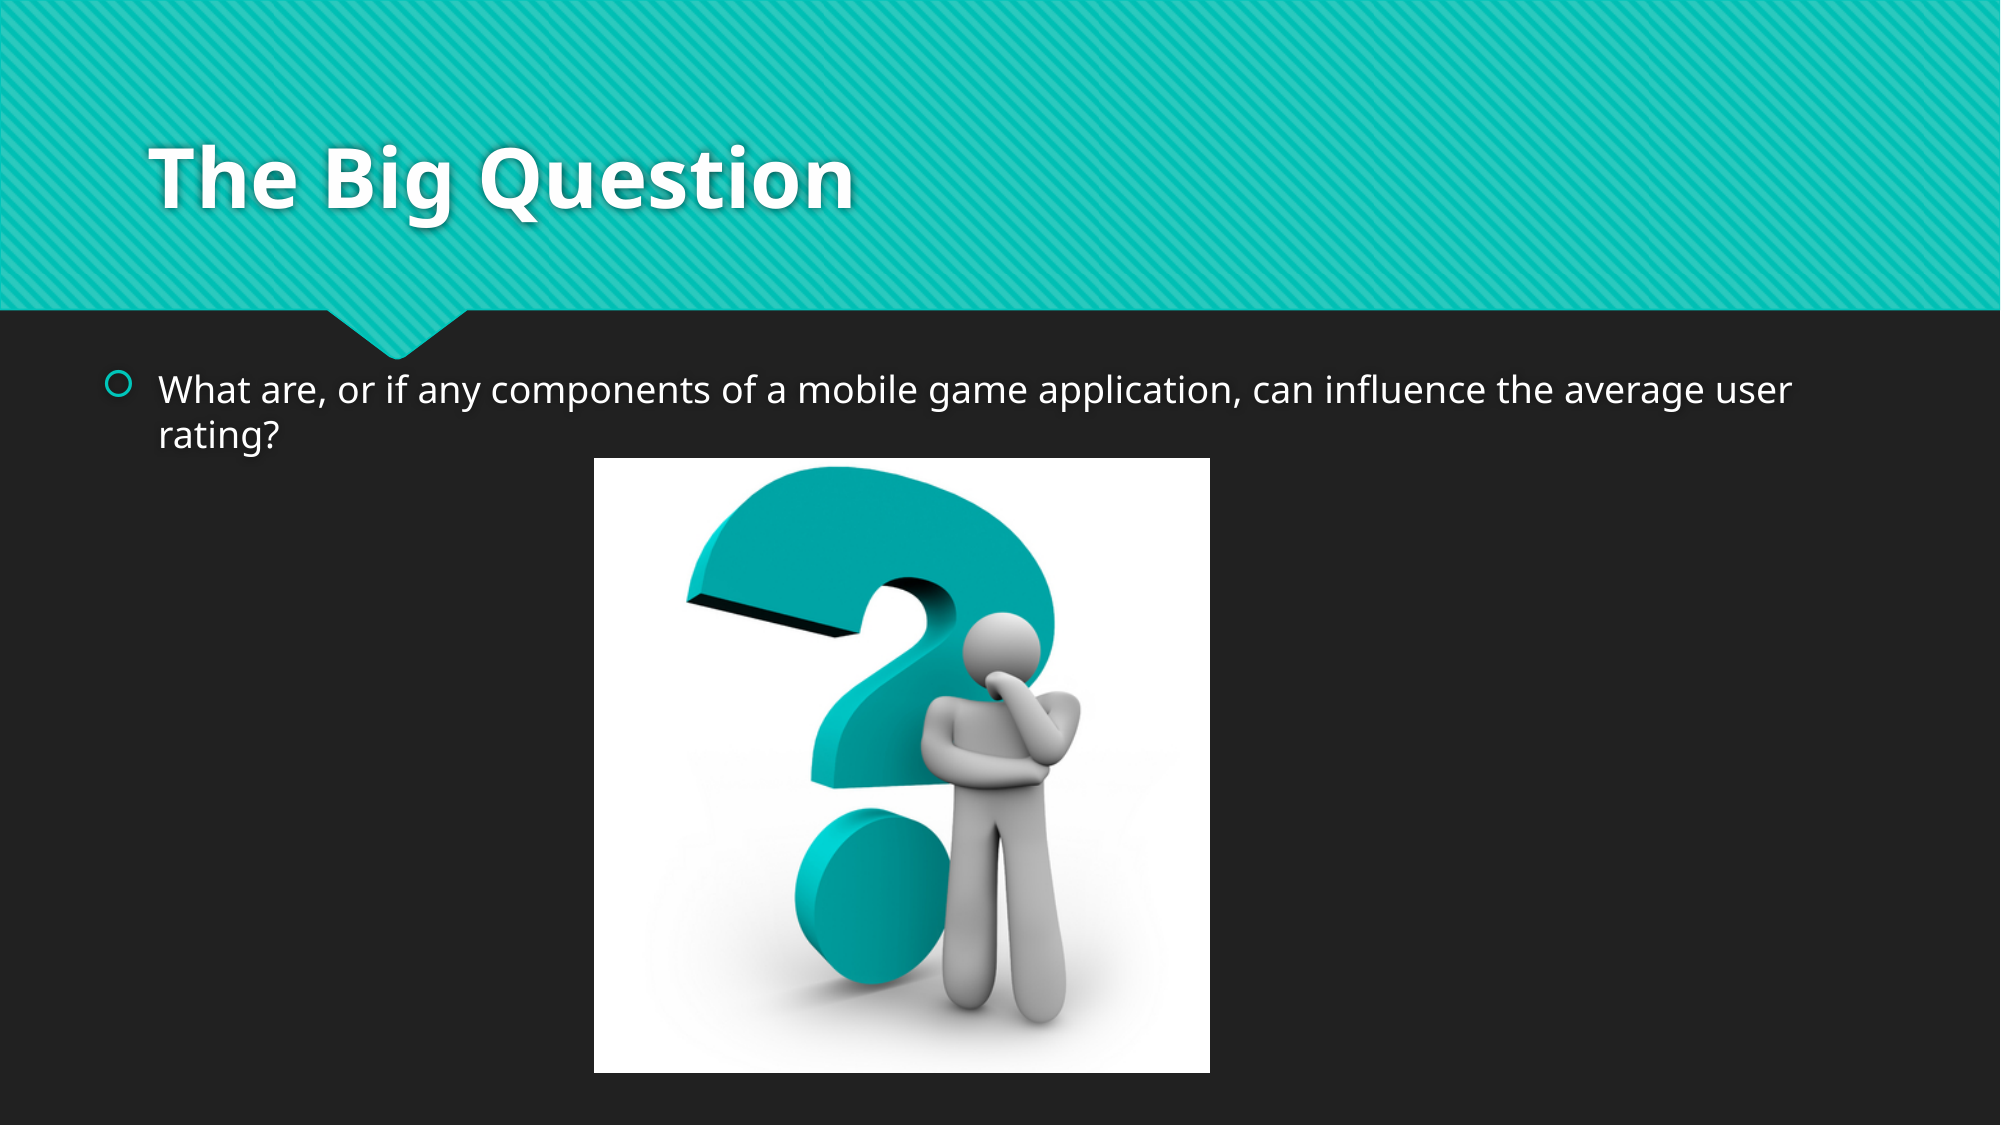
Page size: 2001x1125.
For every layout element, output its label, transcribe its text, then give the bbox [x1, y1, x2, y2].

list What are, or if any components of a mobile game application, can influence the average user rating? [86, 298, 1819, 524]
title The Big Question [132, 73, 1868, 233]
picture [594, 458, 1210, 1074]
